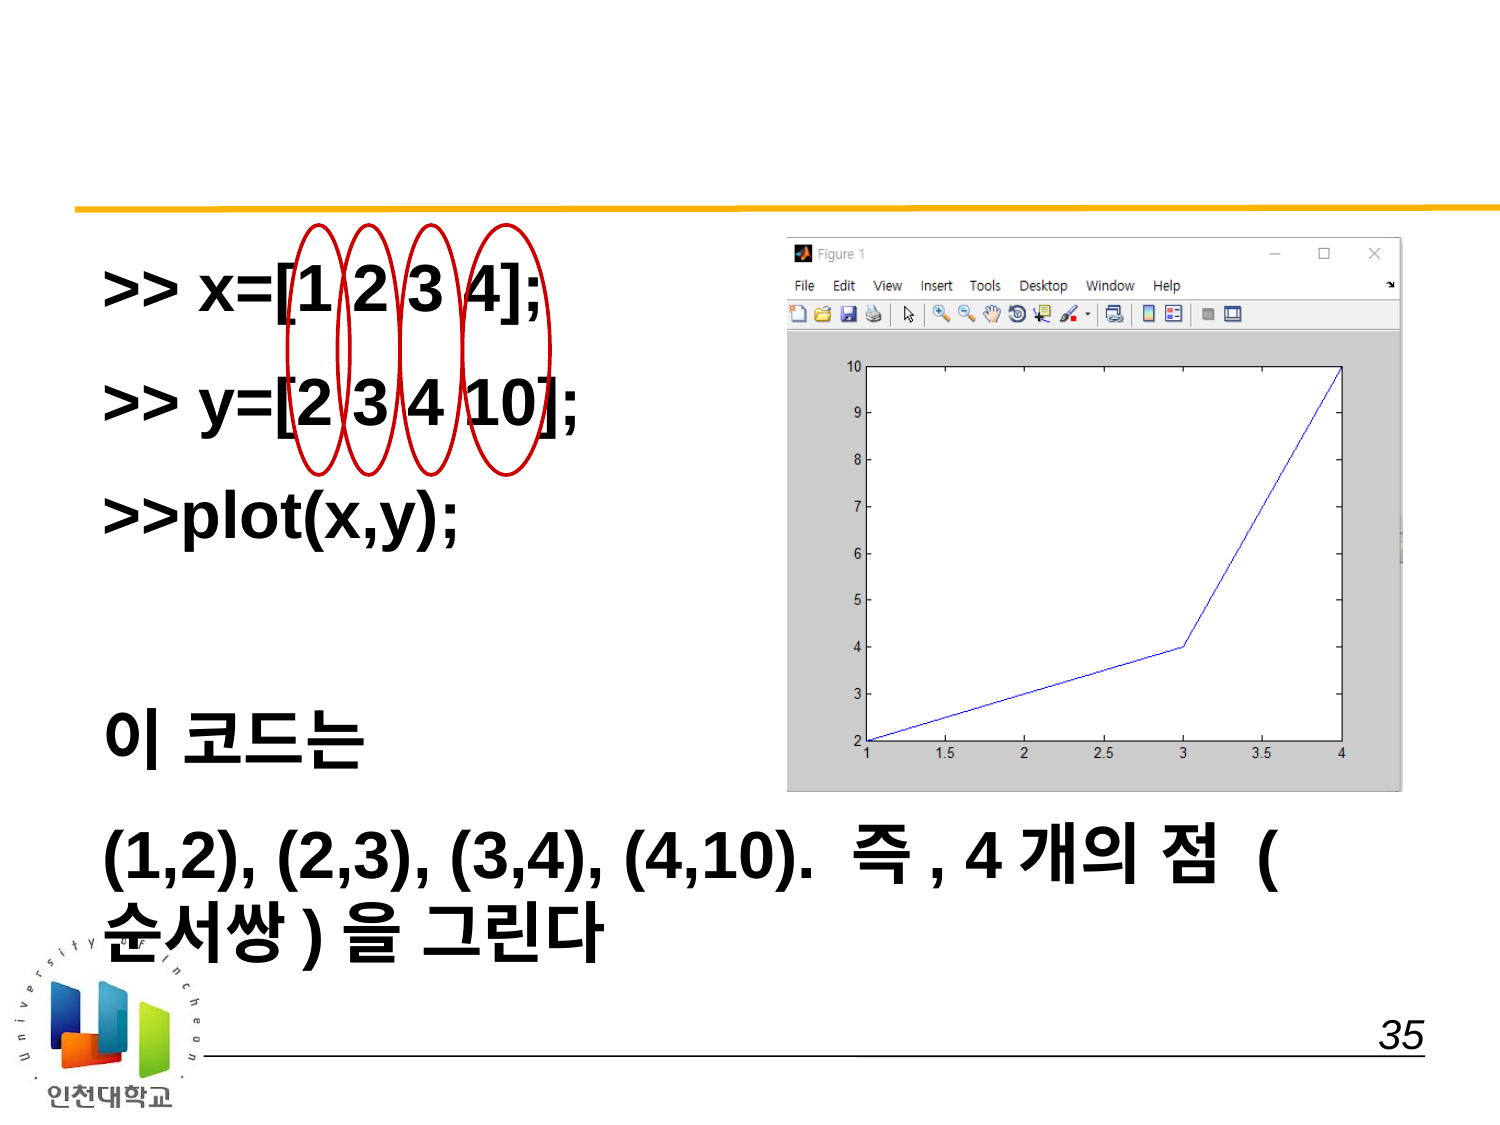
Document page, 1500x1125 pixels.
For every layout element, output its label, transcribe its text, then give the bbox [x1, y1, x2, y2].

picture [787, 237, 1403, 793]
text_box [399, 224, 463, 475]
text_box [337, 224, 400, 475]
text_box [287, 224, 344, 475]
list >> x=[1 2 3 4]; >> y=[2 3 4 10]; >>plot(x,y); 이 코드는 (1,2), (2,3), (3,4), (4,10). 즉, 4개의 점 (순서쌍)을 그린다 [87, 237, 1457, 919]
text_box [462, 224, 550, 475]
slide_number 35 [1112, 999, 1440, 1057]
picture [14, 937, 200, 1108]
